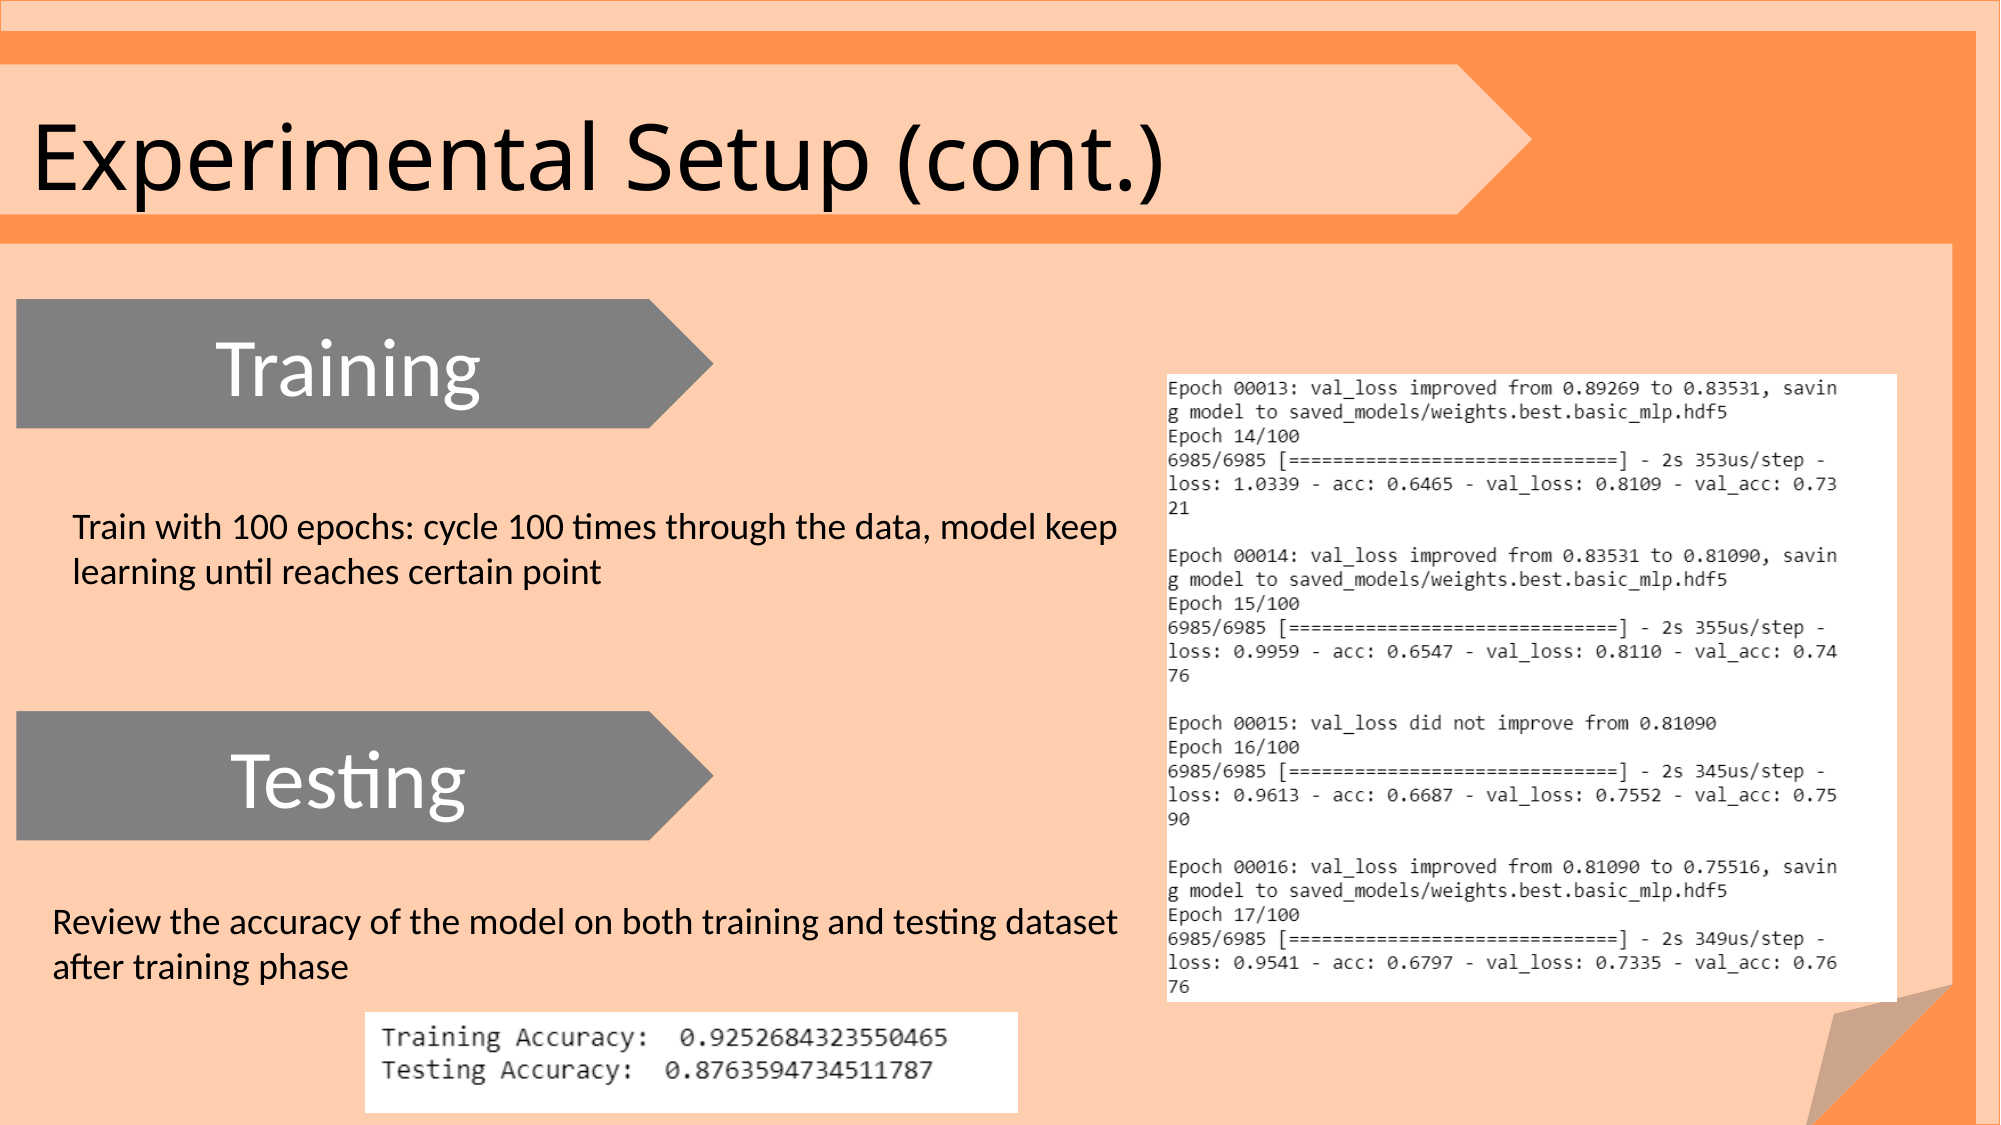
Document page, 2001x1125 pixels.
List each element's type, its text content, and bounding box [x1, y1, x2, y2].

picture [365, 1012, 1018, 1113]
picture [1167, 374, 1897, 1002]
text_box [0, 0, 2000, 1125]
text_box Experimental Setup (cont.) [15, 91, 1710, 217]
text_box [0, 242, 1956, 1125]
text_box Training [14, 296, 717, 431]
text_box [0, 63, 1486, 216]
text_box Train with 100 epochs: cycle 100 times through the data, model keep learning until reaches certain point [57, 494, 1155, 600]
text_box [0, 31, 1976, 1125]
text_box Testing [14, 708, 717, 843]
text_box Review the accuracy of the model on both training and testing dataset after training phase [37, 889, 1145, 994]
